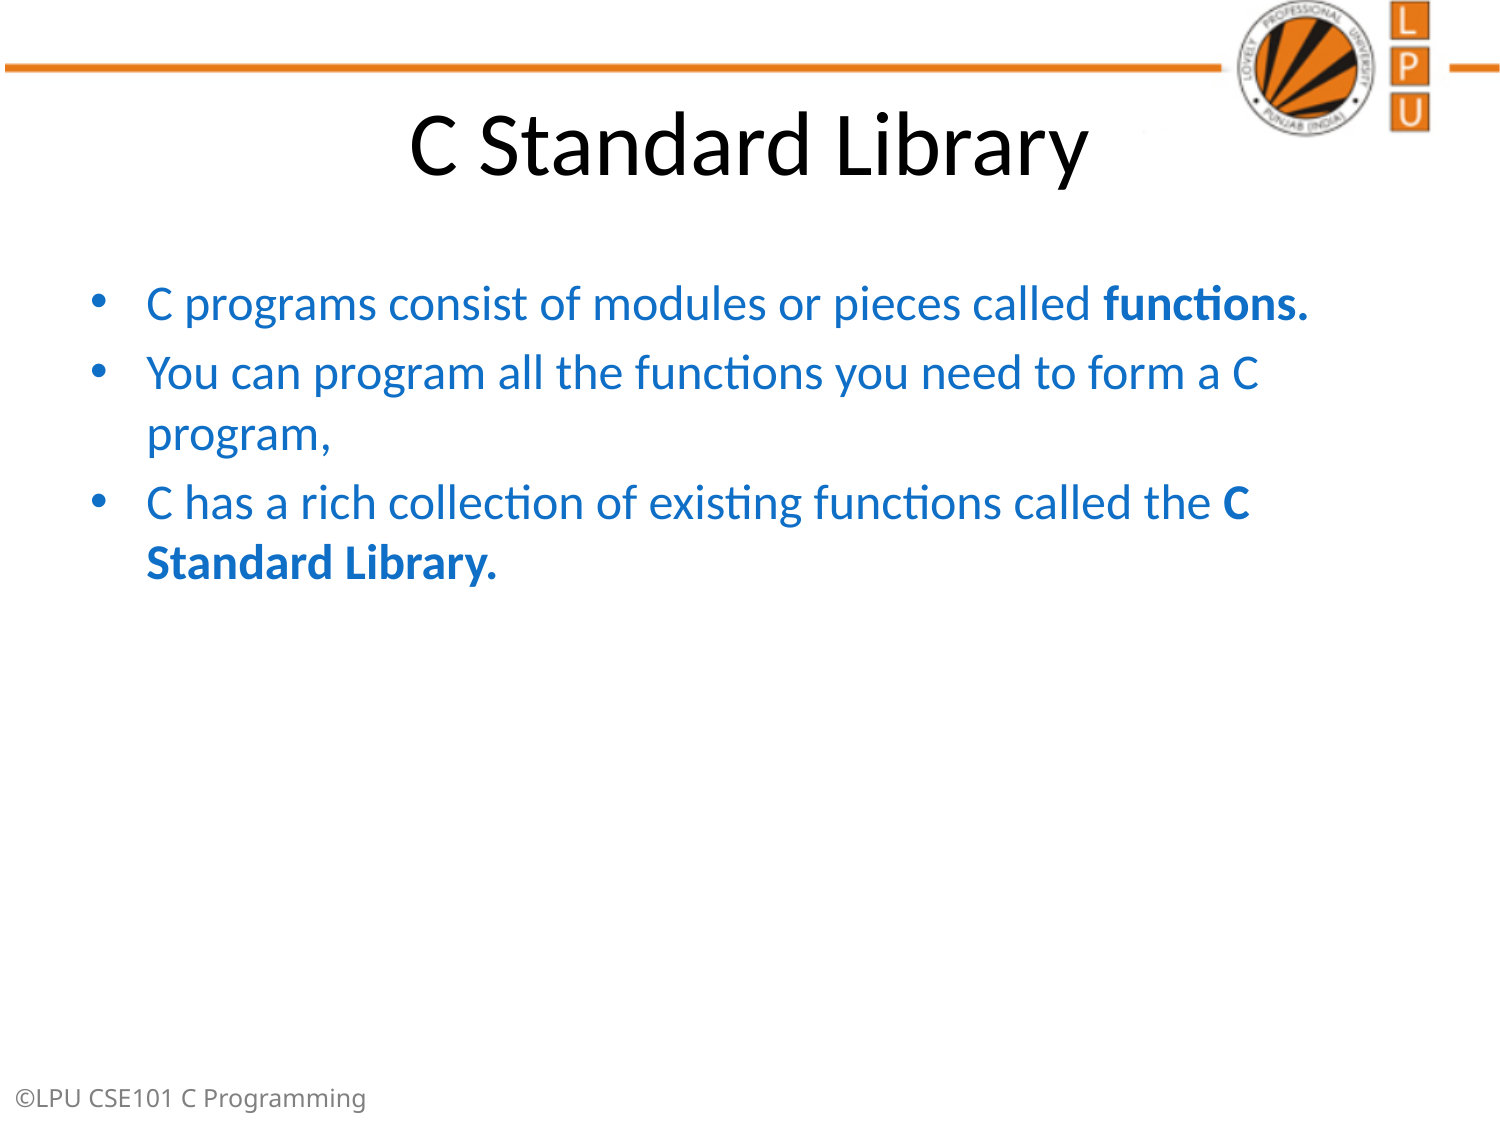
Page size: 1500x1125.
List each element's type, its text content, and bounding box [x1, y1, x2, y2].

list C programs consist of modules or pieces called functions. You can program all the functions you need to form a C program, C has a rich collection of existing functions called the C Standard Library. [75, 262, 1425, 1005]
picture [5, 0, 1500, 155]
title C Standard Library [75, 45, 1425, 233]
